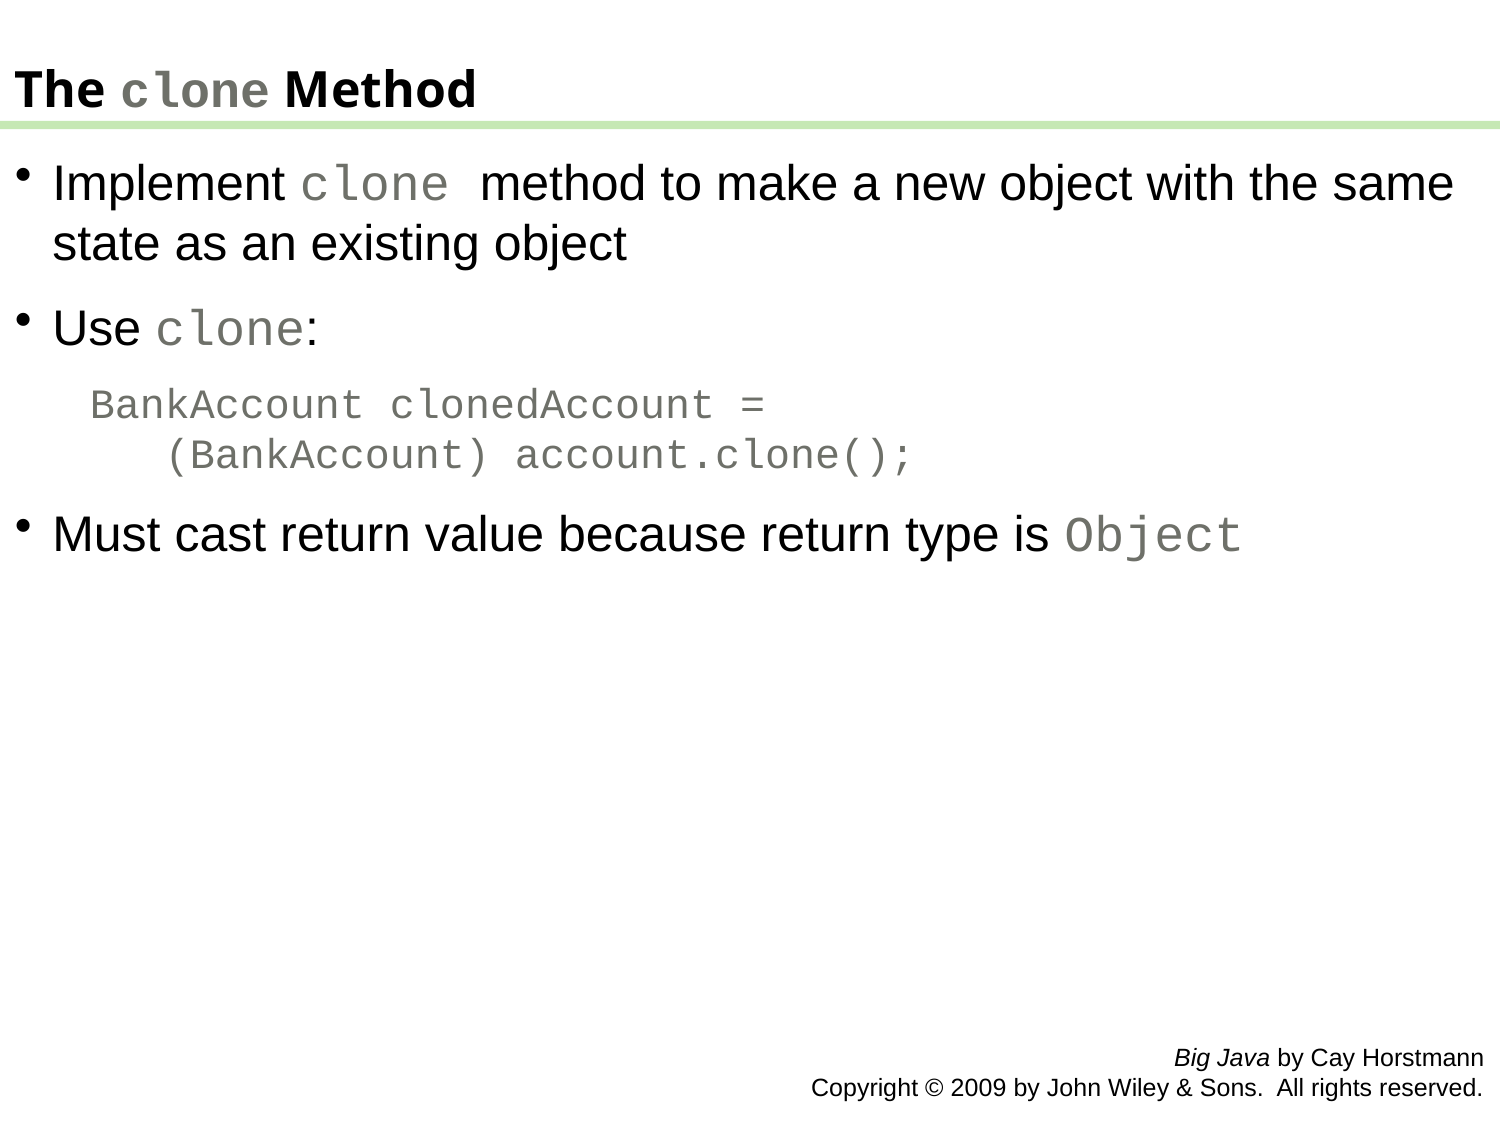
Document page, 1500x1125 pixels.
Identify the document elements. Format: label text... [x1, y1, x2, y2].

text_box Implement clone method to make a new object with the same state as an existing object Use clone: BankAccount clonedAccount = (BankAccount) account.clone(); Must cast return value because return type is Object [0, 143, 1500, 569]
text_box The clone Method [0, 49, 1150, 125]
footer Big Java by Cay Horstmann Copyright © 2009 by John Wiley & Sons. All rights reserved. [787, 1034, 1500, 1113]
